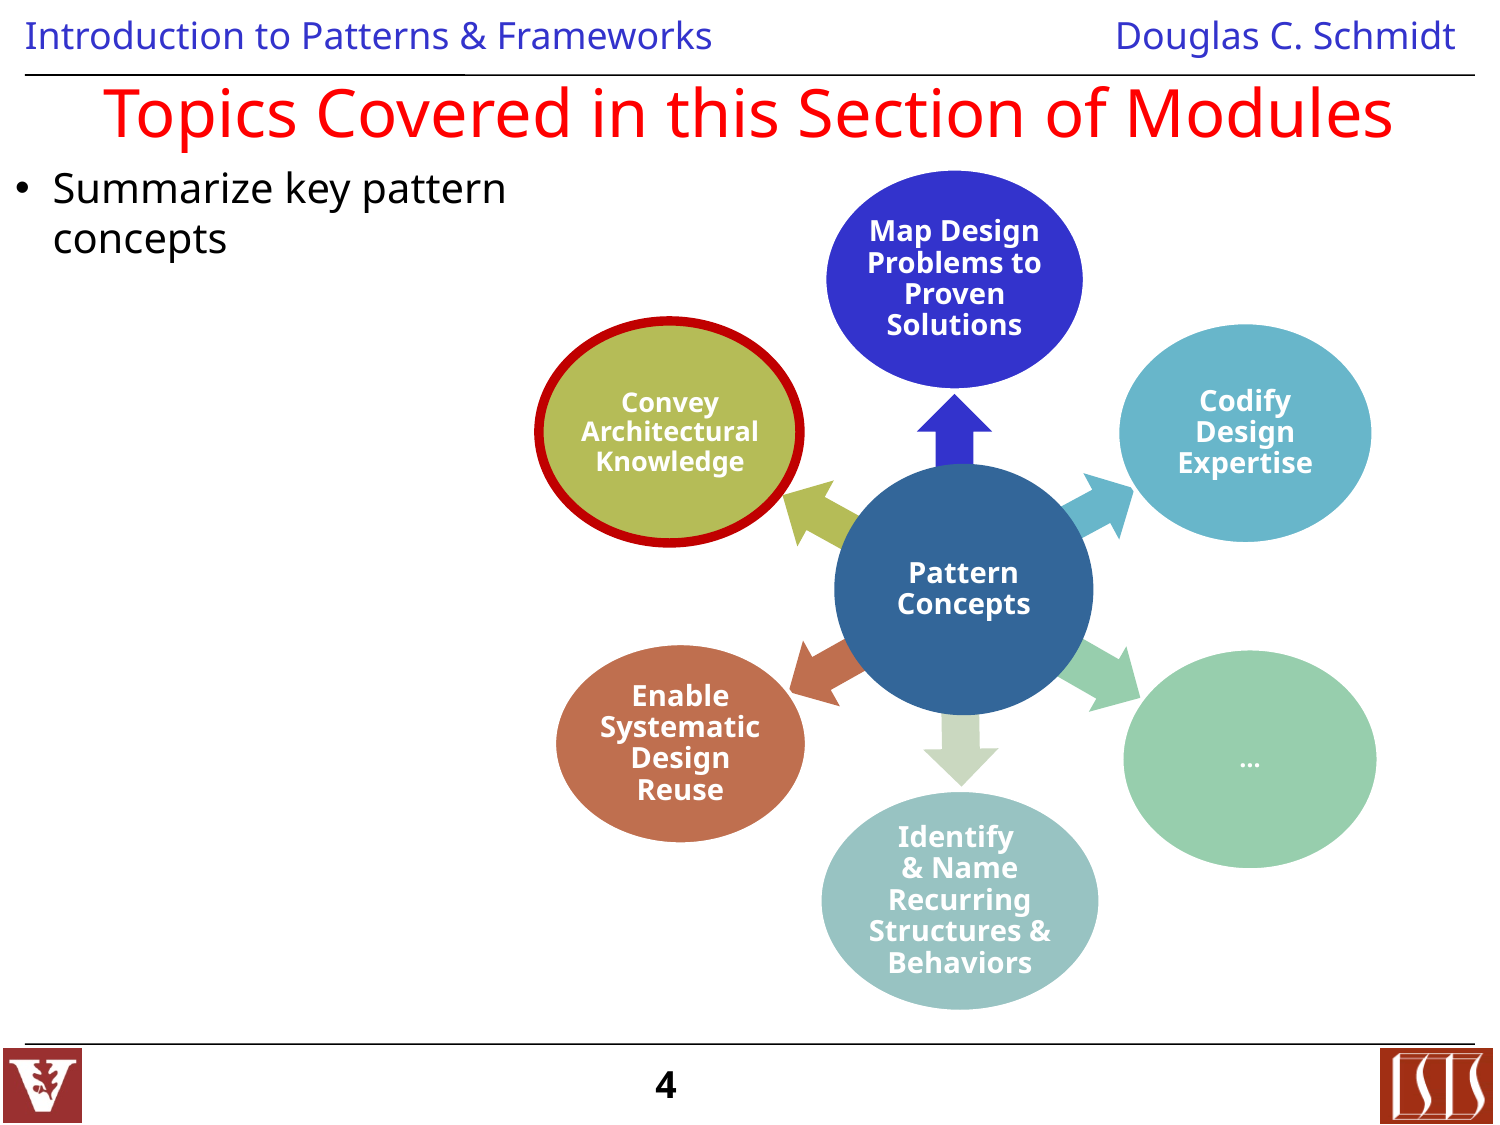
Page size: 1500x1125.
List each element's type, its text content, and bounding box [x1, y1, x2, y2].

picture [3, 1063, 82, 1123]
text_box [417, 167, 1488, 1013]
list Summarize key pattern concepts [0, 154, 693, 1063]
title Topics Covered in this Section of Modules [24, 79, 1476, 143]
picture [1380, 1048, 1493, 1124]
